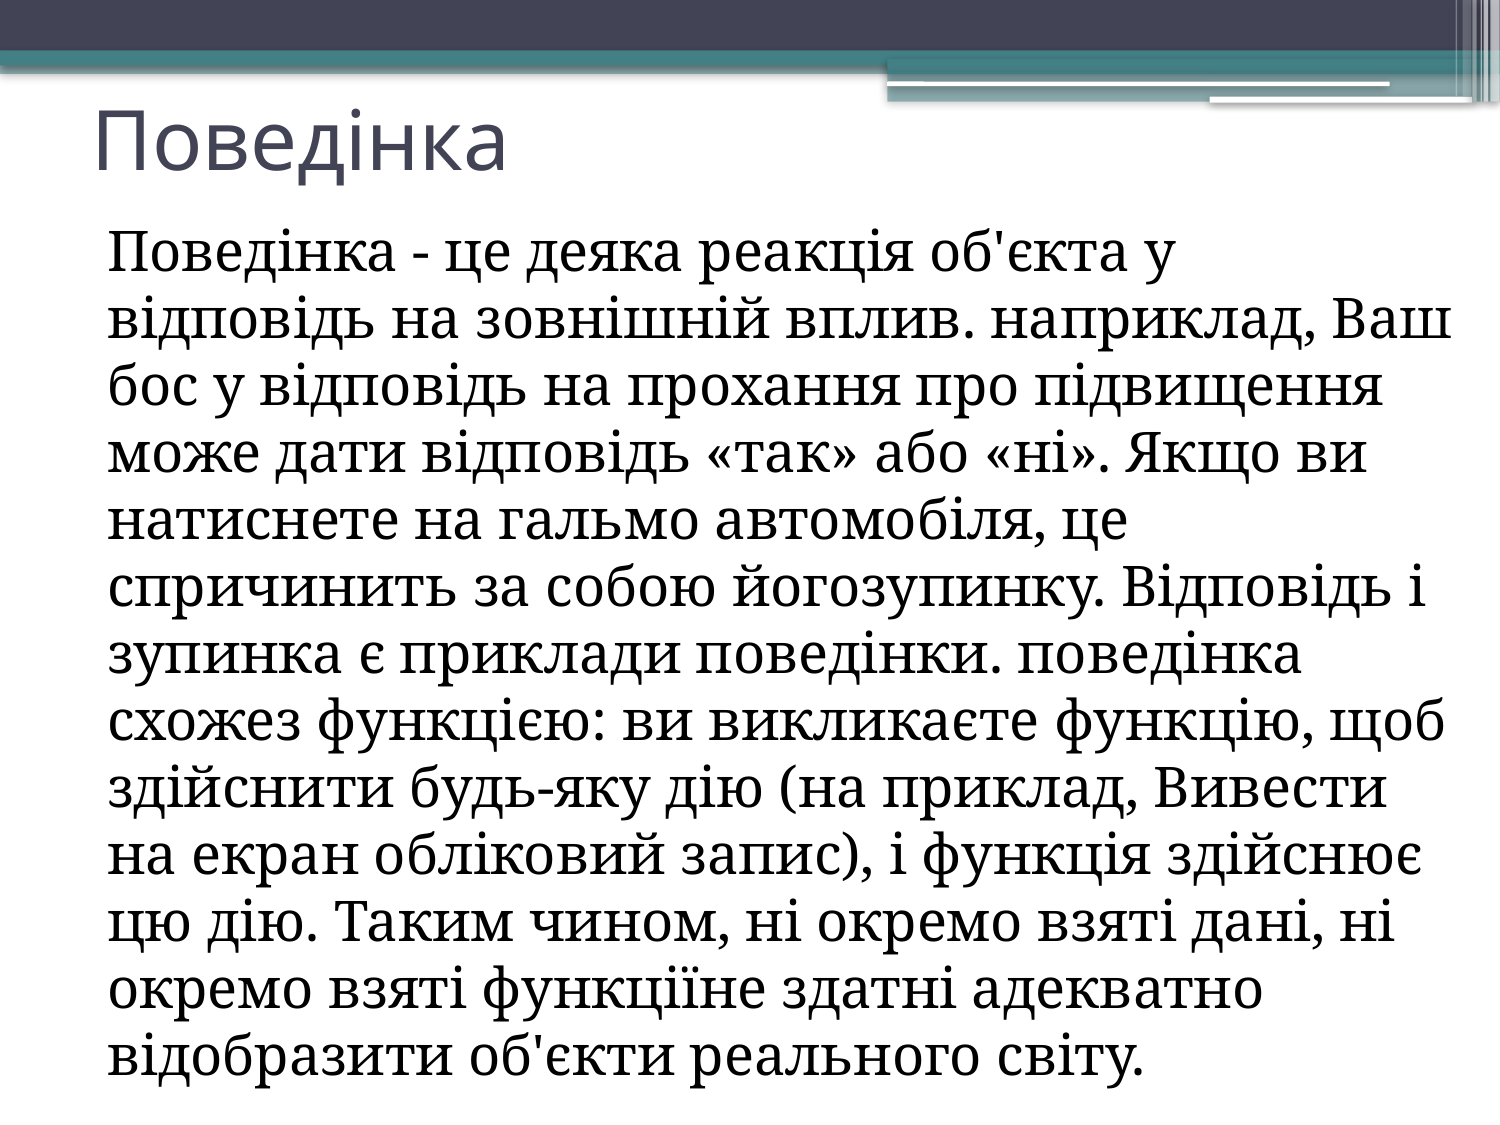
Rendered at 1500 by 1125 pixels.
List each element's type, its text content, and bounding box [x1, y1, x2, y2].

list Поведінка - це деяка реакція об'єкта у відповідь на зовнішній вплив. наприклад, Ваш бос у відповідь на прохання про підвищення може дати відповідь «так» або «ні». Якщо ви натиснете на гальмо автомобіля, це спричинить за собою йогозупинку. Відповідь і зупинка є приклади поведінки. поведінка схожез функцією: ви викликаєте функцію, щоб здійснити будь-яку дію (на приклад, Вивести на екран обліковий запис), і функція здійснює цю дію. Таким чином, ні окремо взяті дані, ні окремо взяті функціїне здатні адекватно відобразити об'єкти реального світу. [75, 208, 1471, 1106]
title Поведінка [76, 78, 1427, 197]
